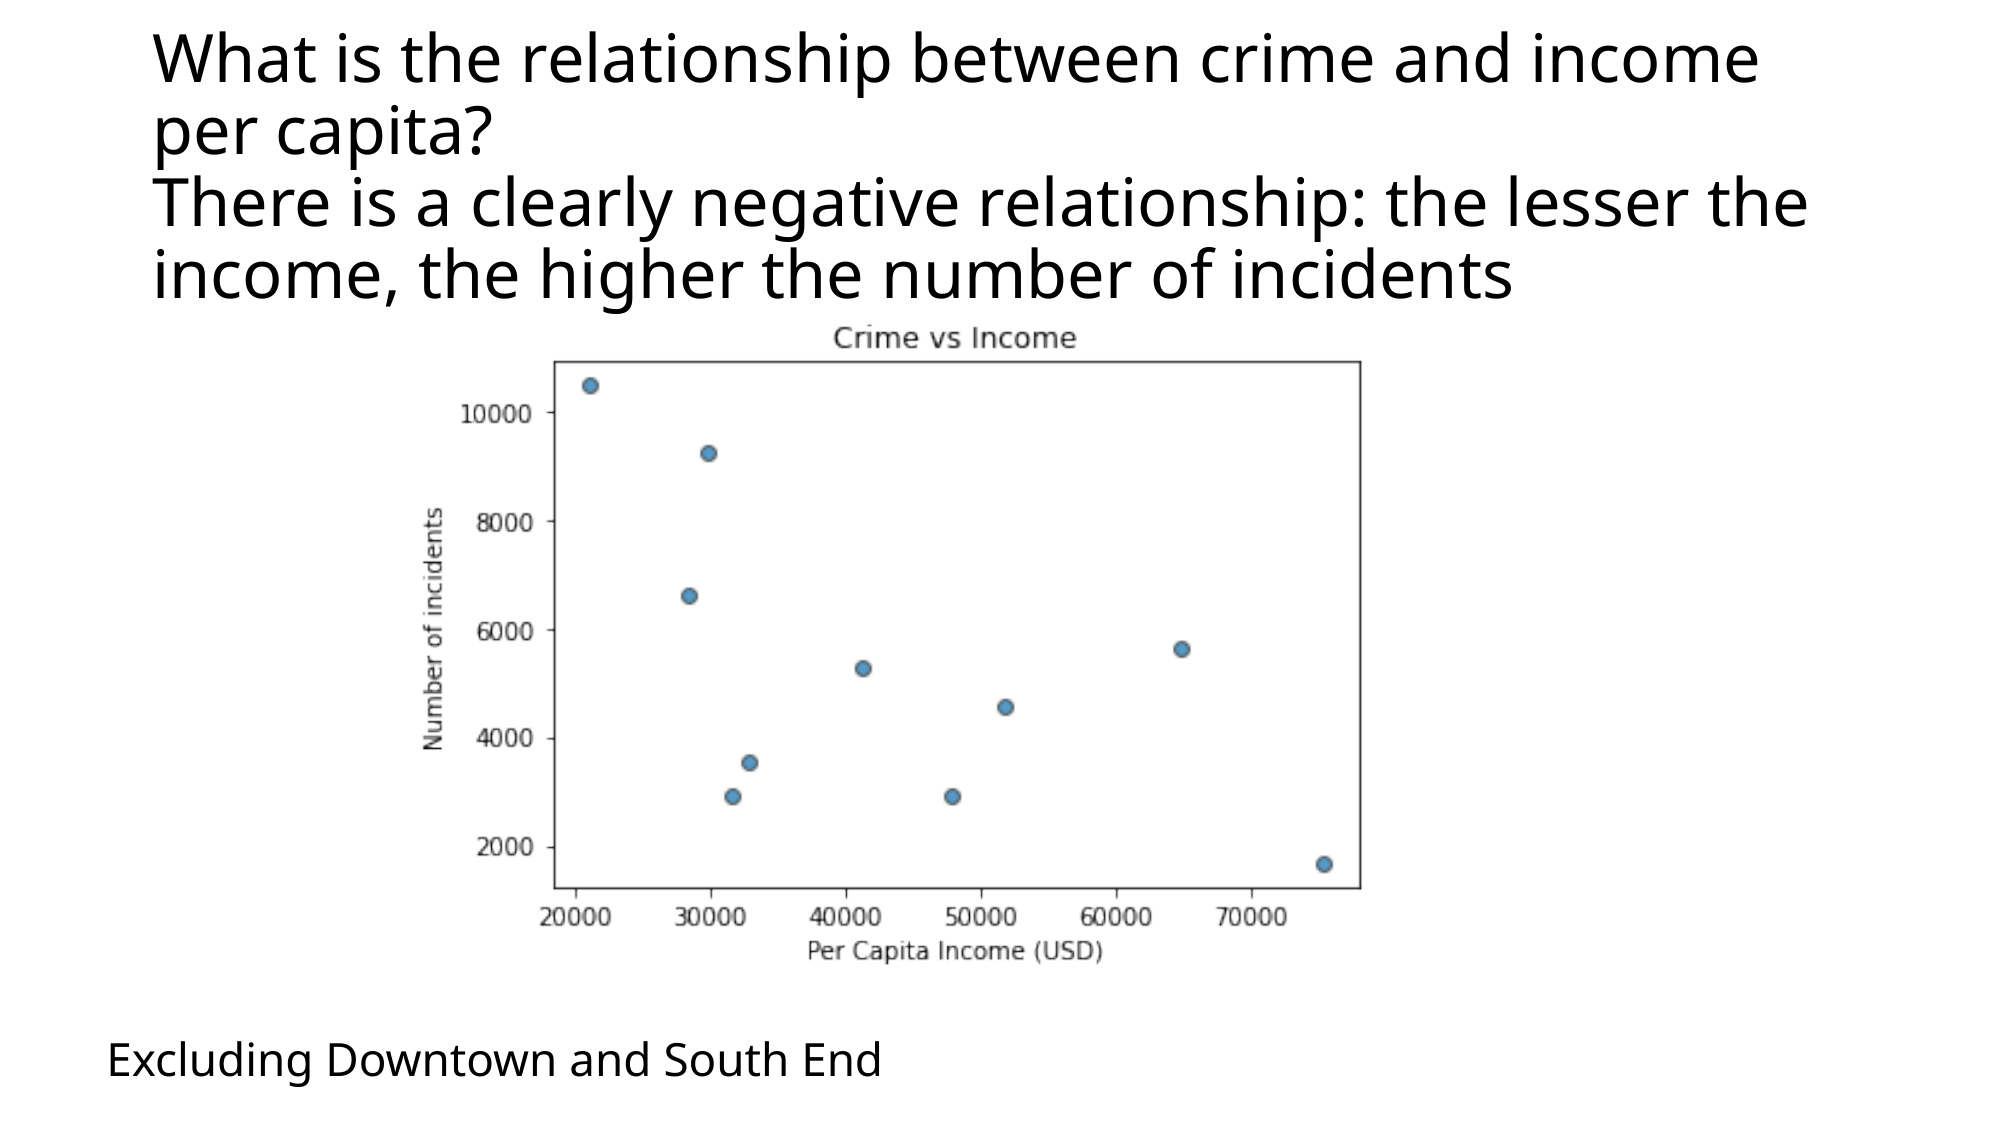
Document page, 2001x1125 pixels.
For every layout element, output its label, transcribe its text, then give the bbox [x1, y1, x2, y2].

text_box Excluding Downtown and South End [91, 952, 1817, 1125]
picture [409, 308, 1377, 980]
title What is the relationship between crime and income per capita? There is a clearly negative relationship: the lesser the income, the higher the number of incidents [137, 59, 1863, 278]
